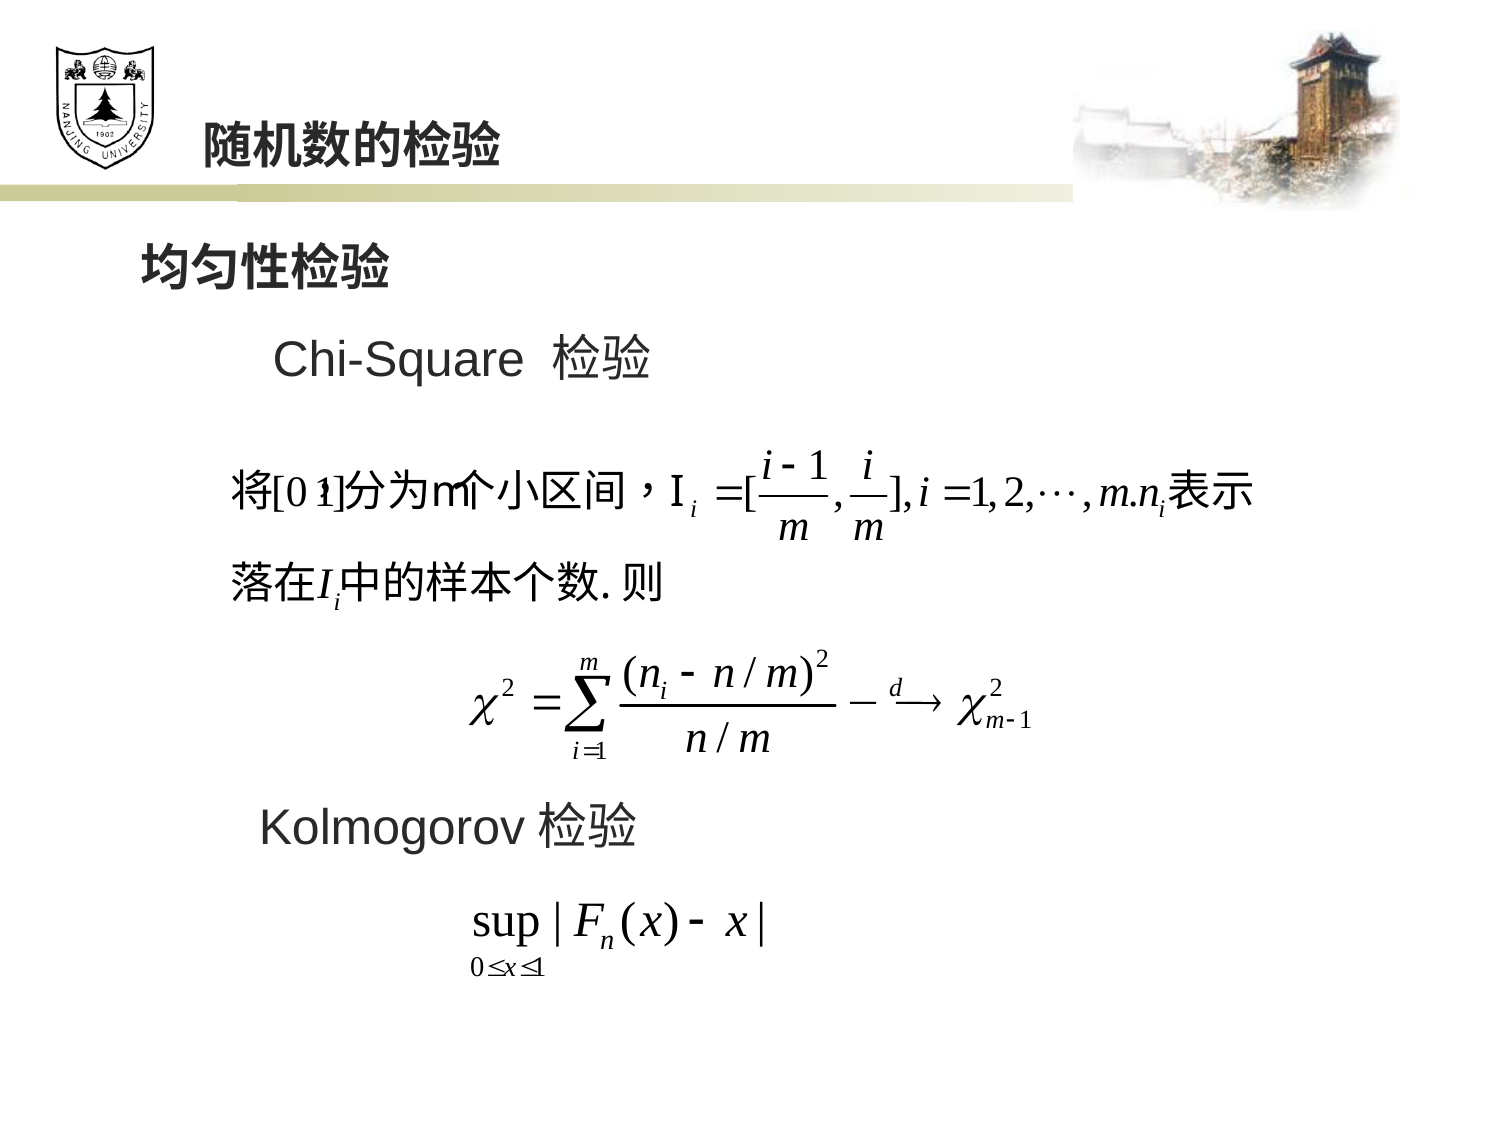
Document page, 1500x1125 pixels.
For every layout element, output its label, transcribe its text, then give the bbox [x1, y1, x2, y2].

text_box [462, 887, 776, 987]
text_box Kolmogorov检验 [243, 787, 652, 863]
picture [50, 42, 160, 173]
picture [1073, 30, 1400, 211]
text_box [462, 637, 1038, 770]
text_box 随机数的检验 [187, 106, 518, 182]
text_box 均匀性检验 [126, 227, 406, 303]
text_box Chi-Square 检验 [243, 318, 666, 394]
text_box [224, 437, 1263, 619]
